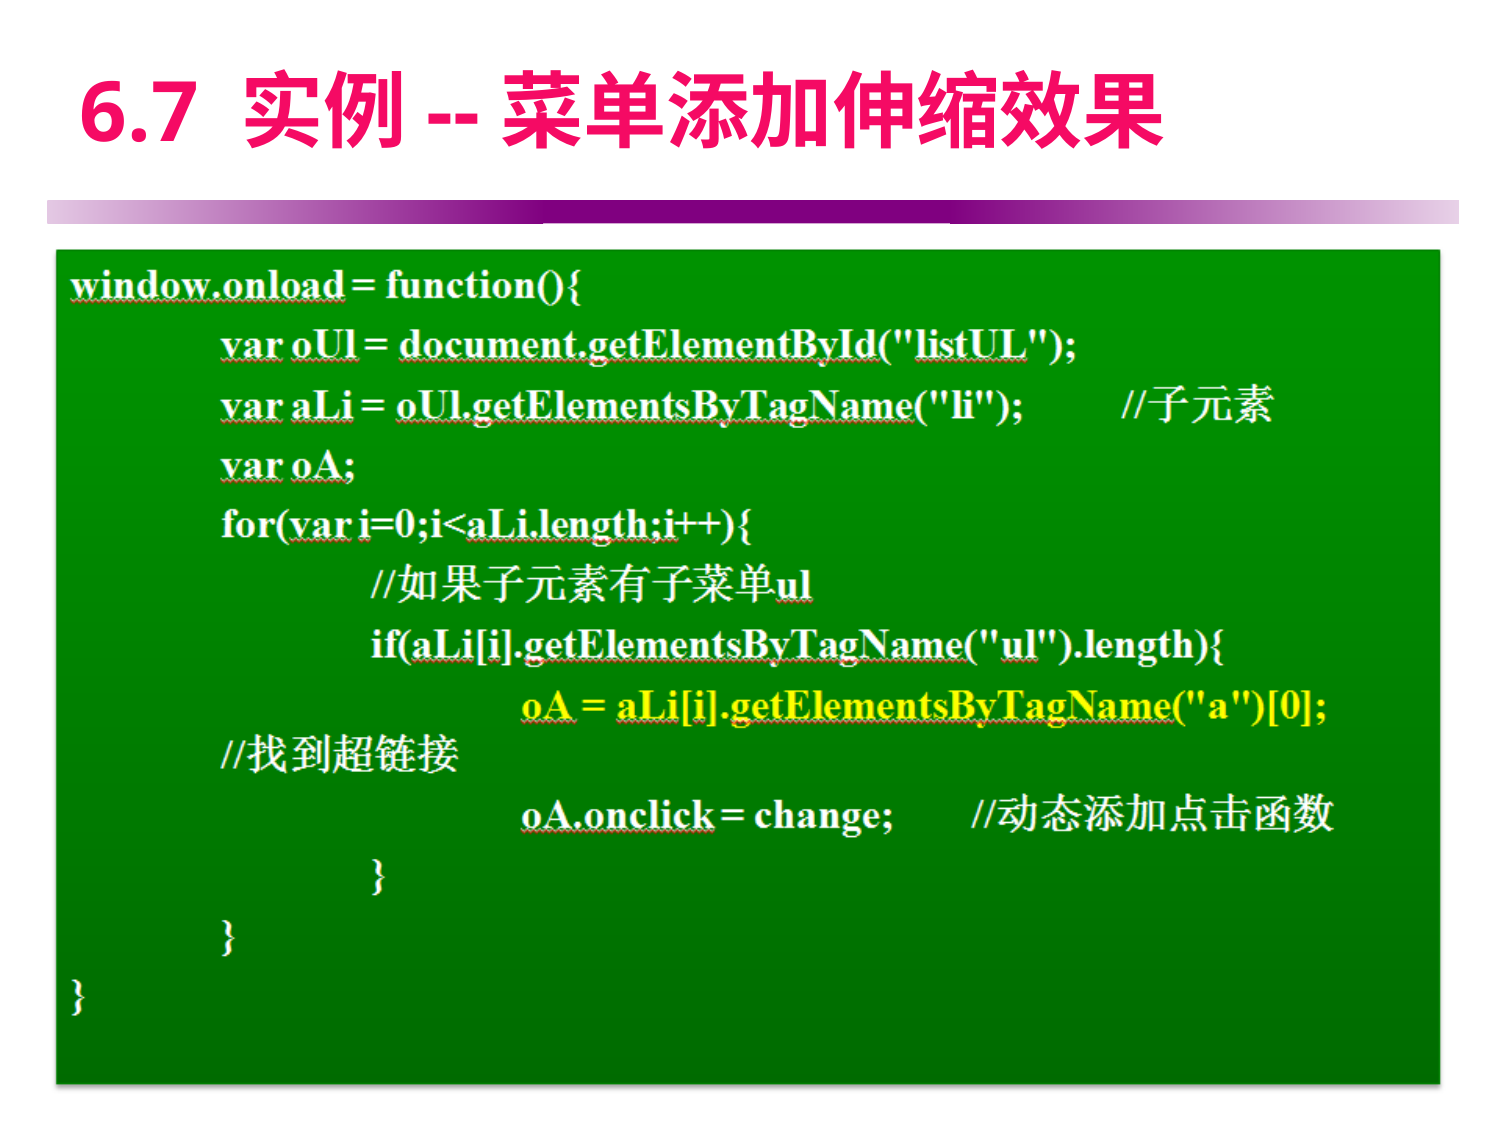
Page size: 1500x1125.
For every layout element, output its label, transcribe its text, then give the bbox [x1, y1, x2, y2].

picture [47, 242, 1453, 1095]
title 6.7 实例--菜单添加伸缩效果 [64, 24, 1424, 193]
